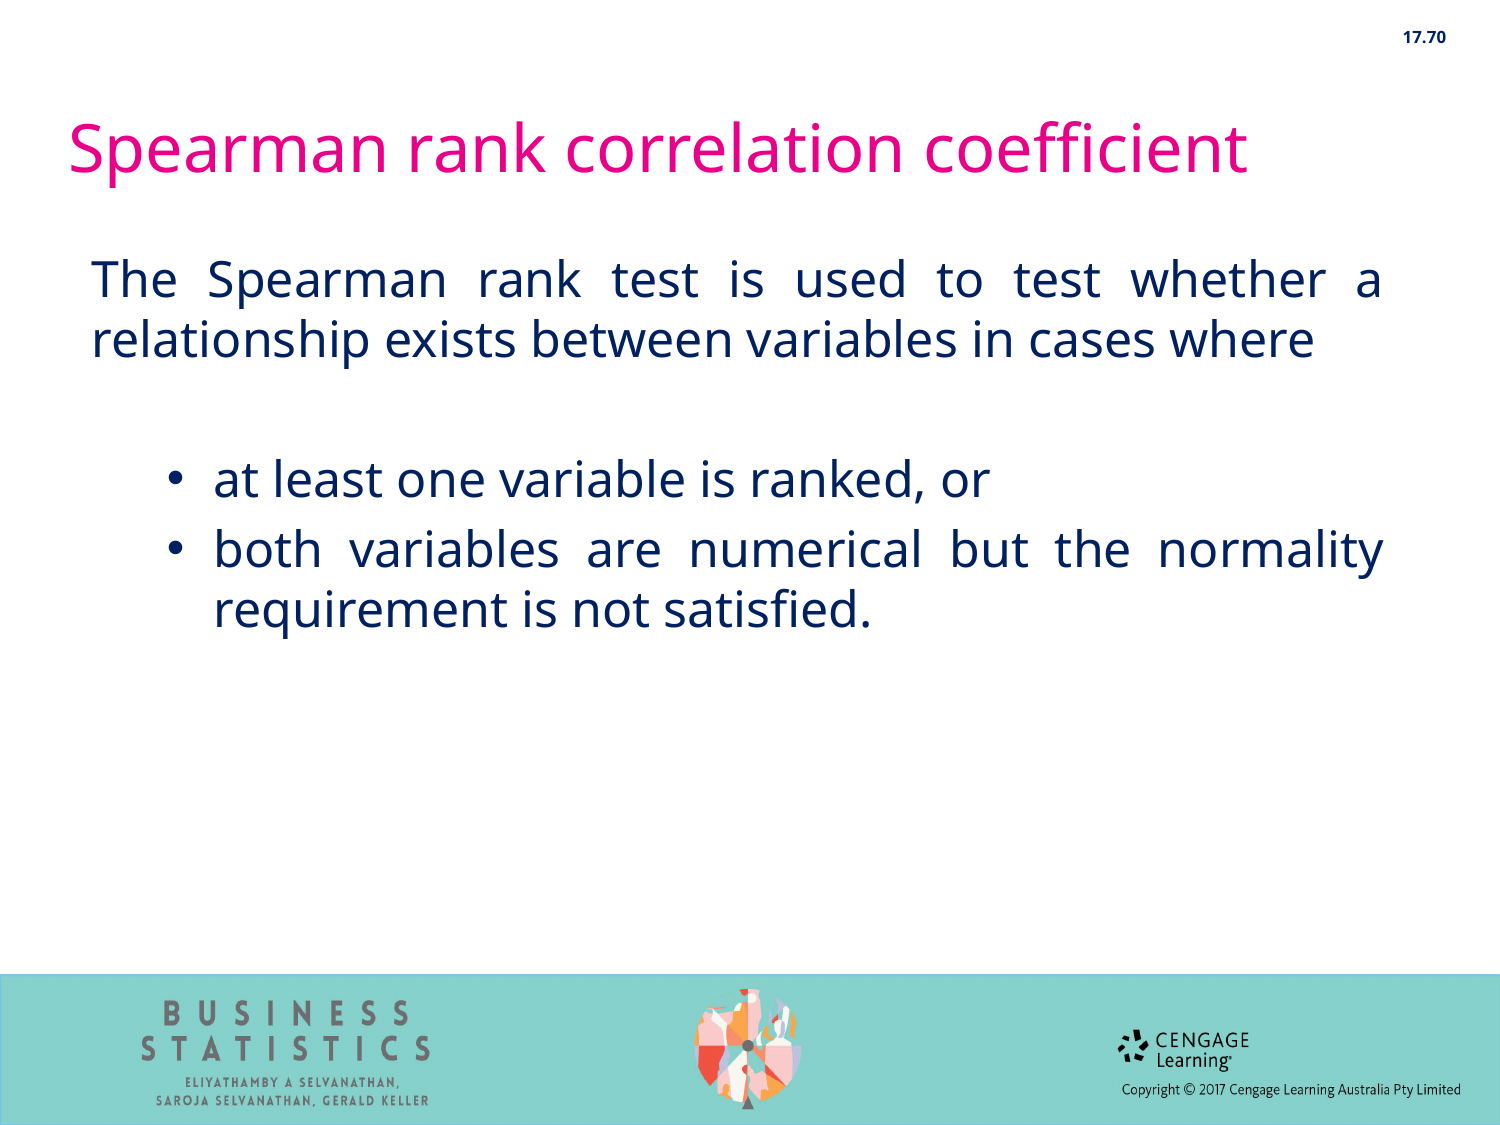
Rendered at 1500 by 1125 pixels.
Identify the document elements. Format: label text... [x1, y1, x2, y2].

picture [0, 0, 1500, 1125]
title Spearman rank correlation coefficient [53, 98, 1424, 193]
text_box 17.70 [1387, 0, 1500, 60]
list The Spearman rank test is used to test whether a relationship exists between variables in cases where at least one variable is ranked, or both variables are numerical but the normality requirement is not satisfied. [76, 239, 1400, 713]
